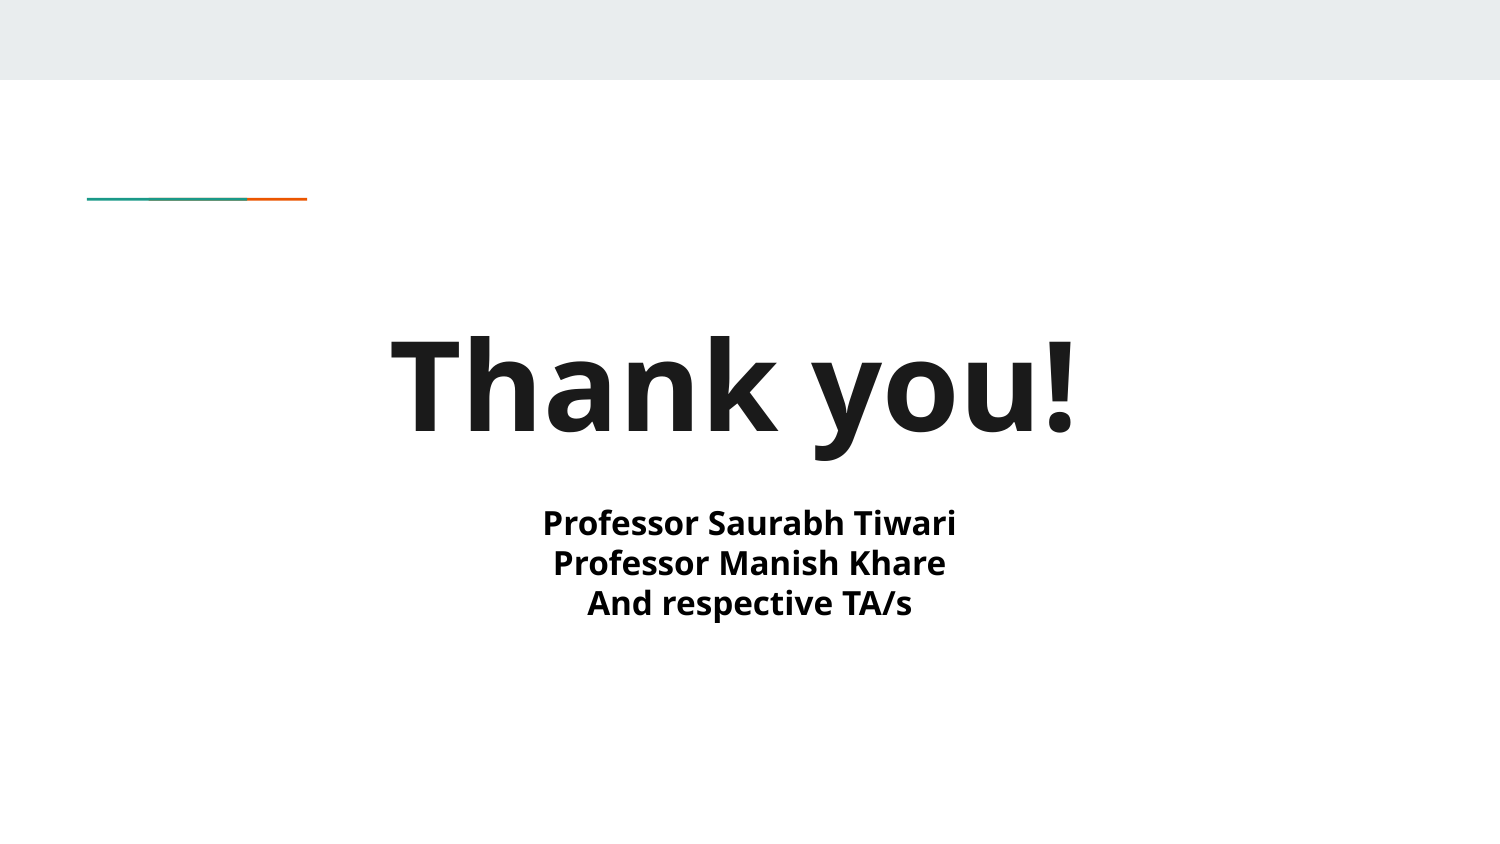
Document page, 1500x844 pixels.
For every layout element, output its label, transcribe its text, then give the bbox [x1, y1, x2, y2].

title Thank you! [103, 291, 1365, 462]
text_box Professor Saurabh Tiwari Professor Manish Khare And respective TA/s [140, 487, 1360, 743]
